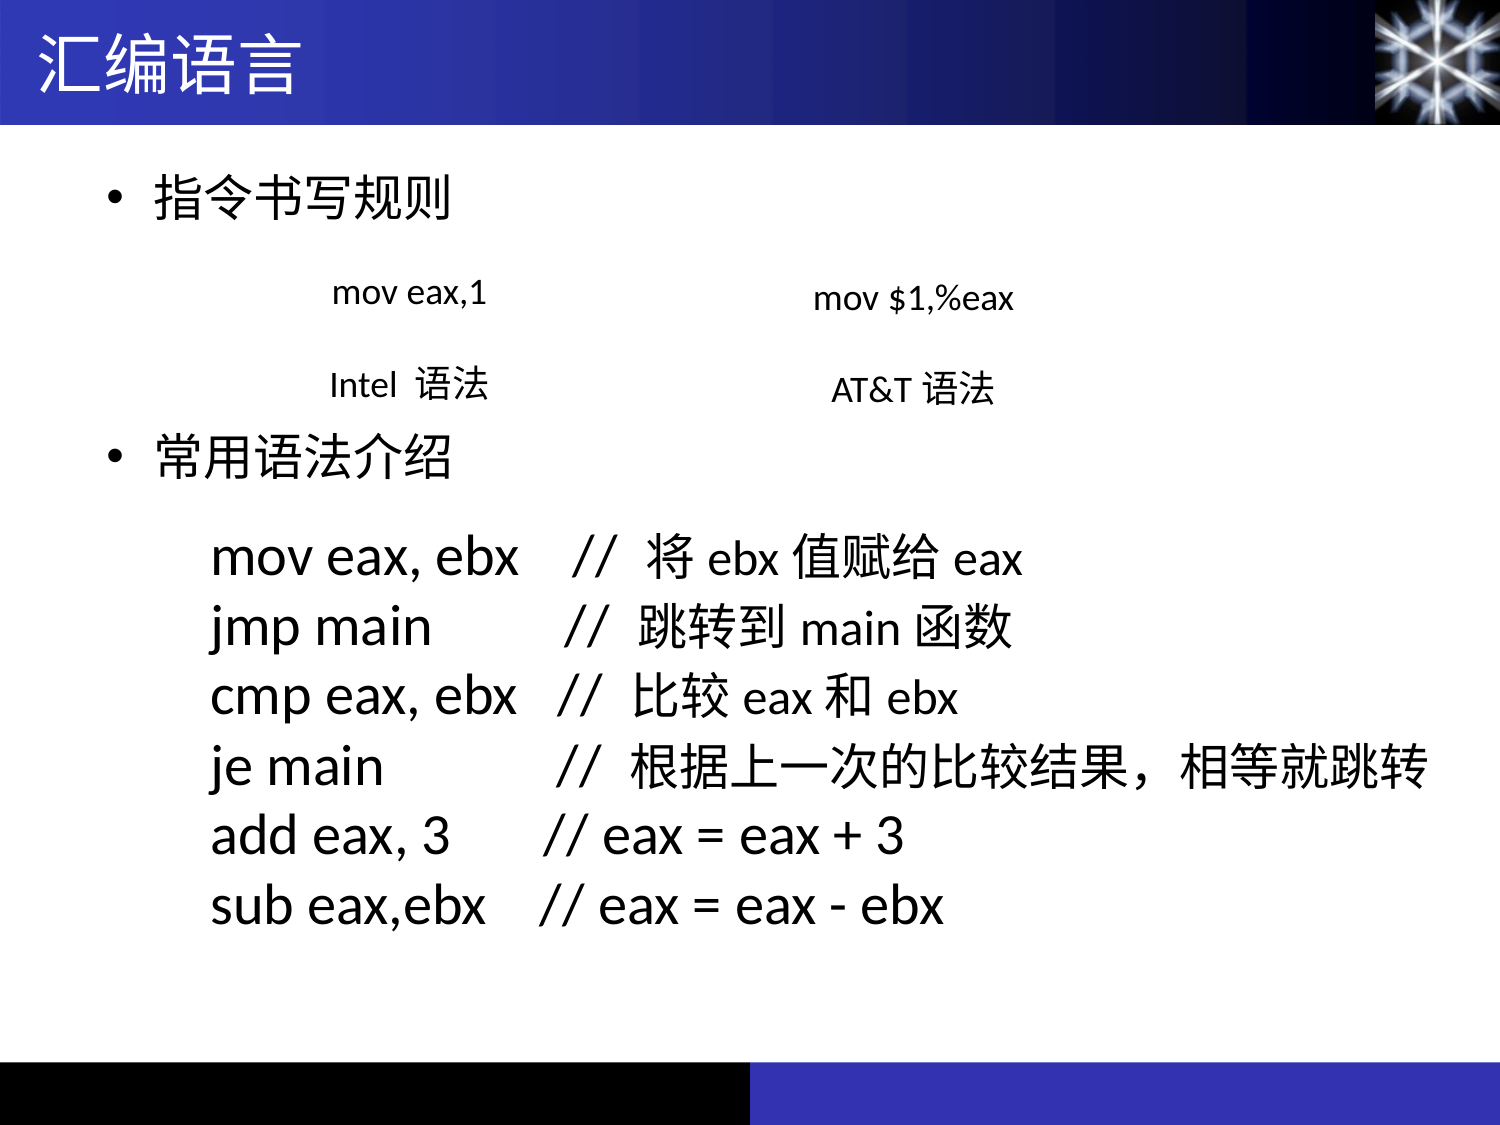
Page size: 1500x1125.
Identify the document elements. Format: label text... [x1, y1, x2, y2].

text_box mov eax,1 [316, 259, 503, 320]
text_box Intel 语法 [314, 352, 505, 413]
text_box 指令书写规则 [91, 158, 469, 234]
text_box 汇编语言 [22, 15, 487, 110]
text_box mov $1,%eax [798, 265, 1030, 326]
text_box 常用语法介绍 [91, 417, 469, 493]
picture [0, 0, 1500, 125]
text_box AT&T语法 [816, 357, 1011, 418]
text_box mov eax, ebx // 将ebx值赋给eax jmp main // 跳转到main函数 cmp eax, ebx // 比较eax和ebx je main // 根据上一次的比较结果，相等就跳转 add eax, 3 // eax = eax + 3 sub eax,ebx // eax = eax - ebx [195, 509, 1445, 1014]
